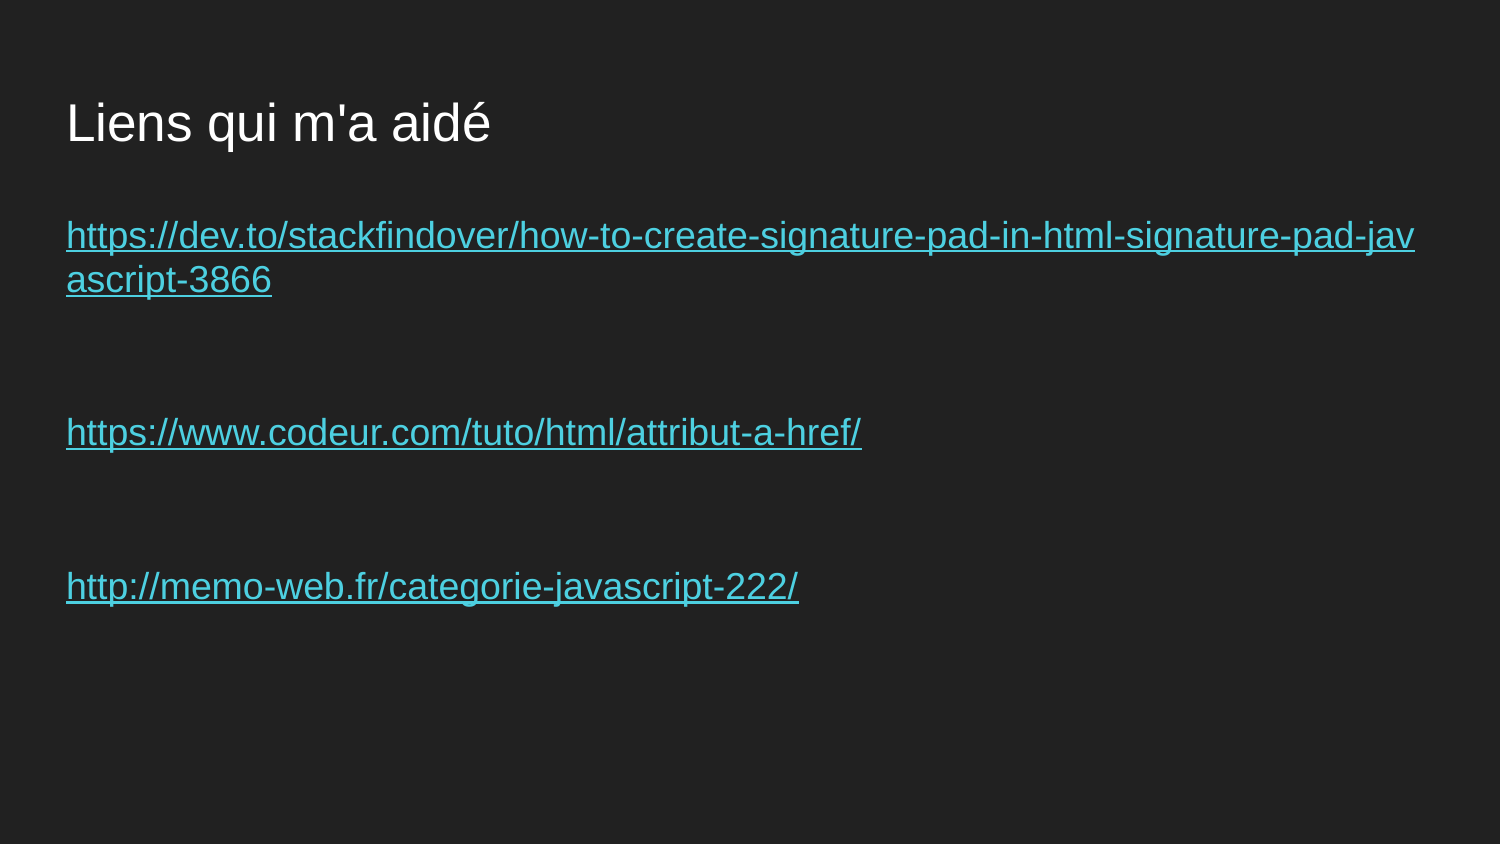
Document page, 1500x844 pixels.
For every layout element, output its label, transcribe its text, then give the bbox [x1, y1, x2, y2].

list https://dev.to/stackfindover/how-to-create-signature-pad-in-html-signature-pad-javascript-3866 https://www.codeur.com/tuto/html/attribut-a-href/ http://memo-web.fr/categorie-javascript-222/ [51, 189, 1449, 750]
title Liens qui m'a aidé [51, 72, 1449, 167]
